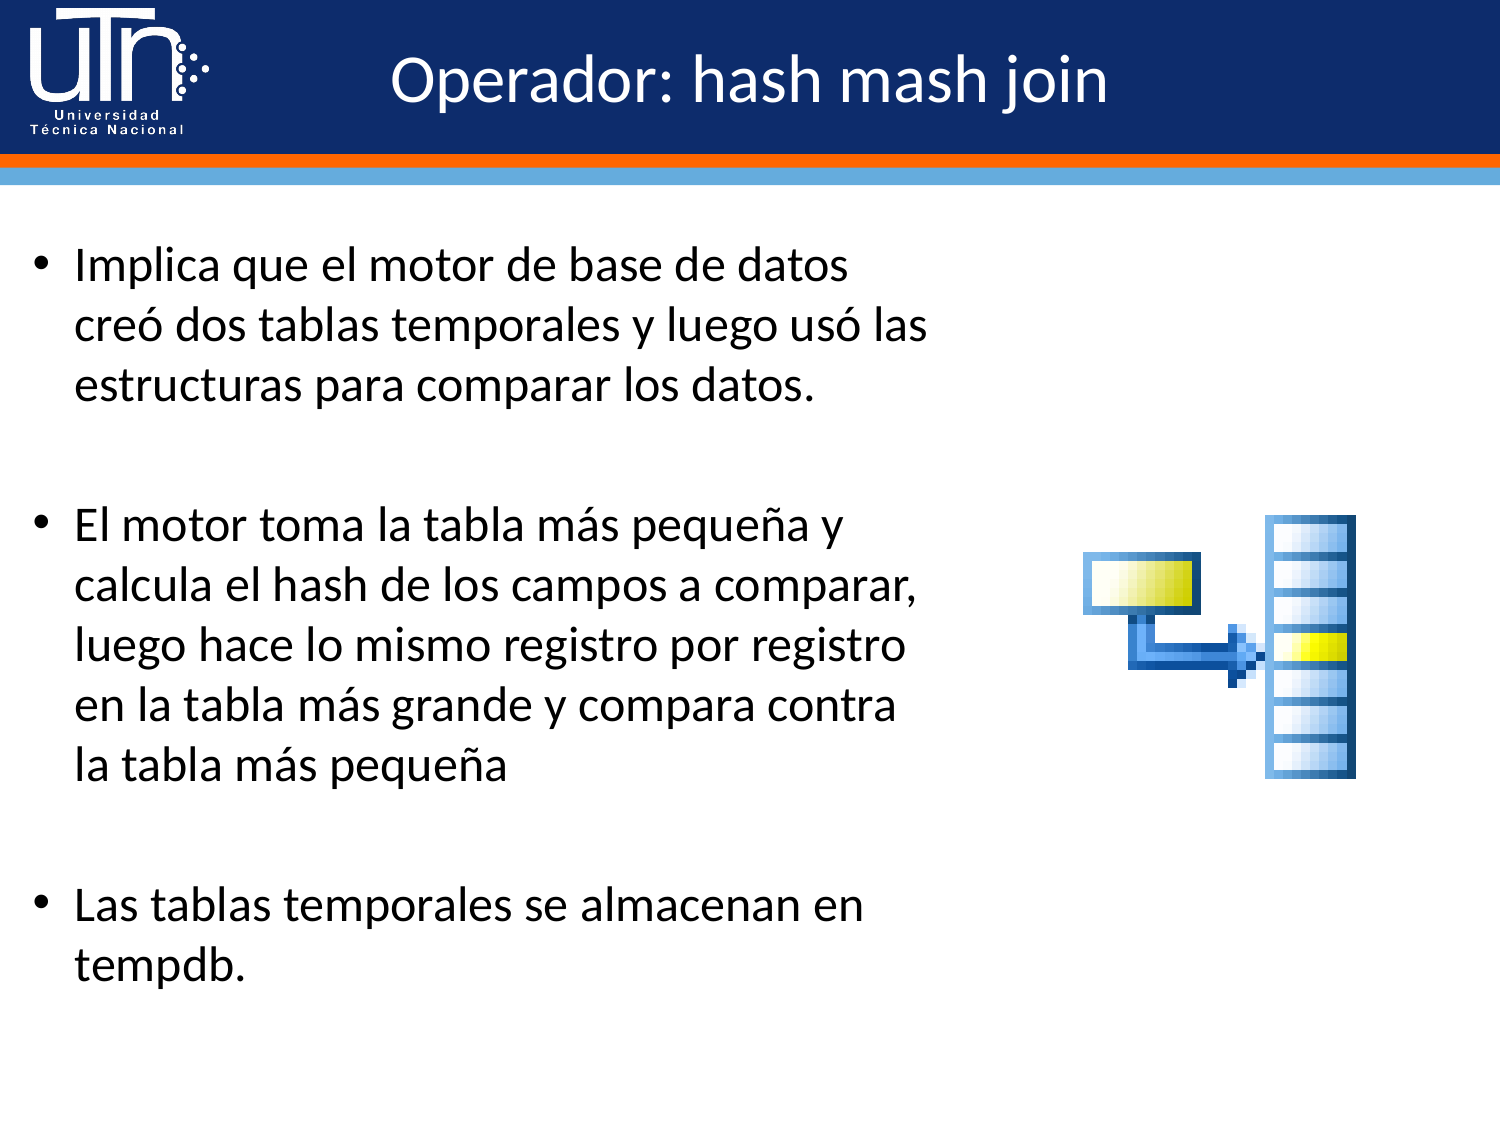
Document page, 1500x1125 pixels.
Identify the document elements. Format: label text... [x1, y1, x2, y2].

picture [983, 461, 1429, 816]
title Operador: hash mash join [0, 0, 1500, 154]
list Implica que el motor de base de datos creó dos tablas temporales y luego usó las estructuras para comparar los datos. El motor toma la tabla más pequeña y calcula el hash de los campos a comparar, luego hace lo mismo registro por registro en la tabla más grande y compara contra la tabla más pequeña Las tablas temporales se almacenan en tempdb. [17, 224, 944, 1090]
